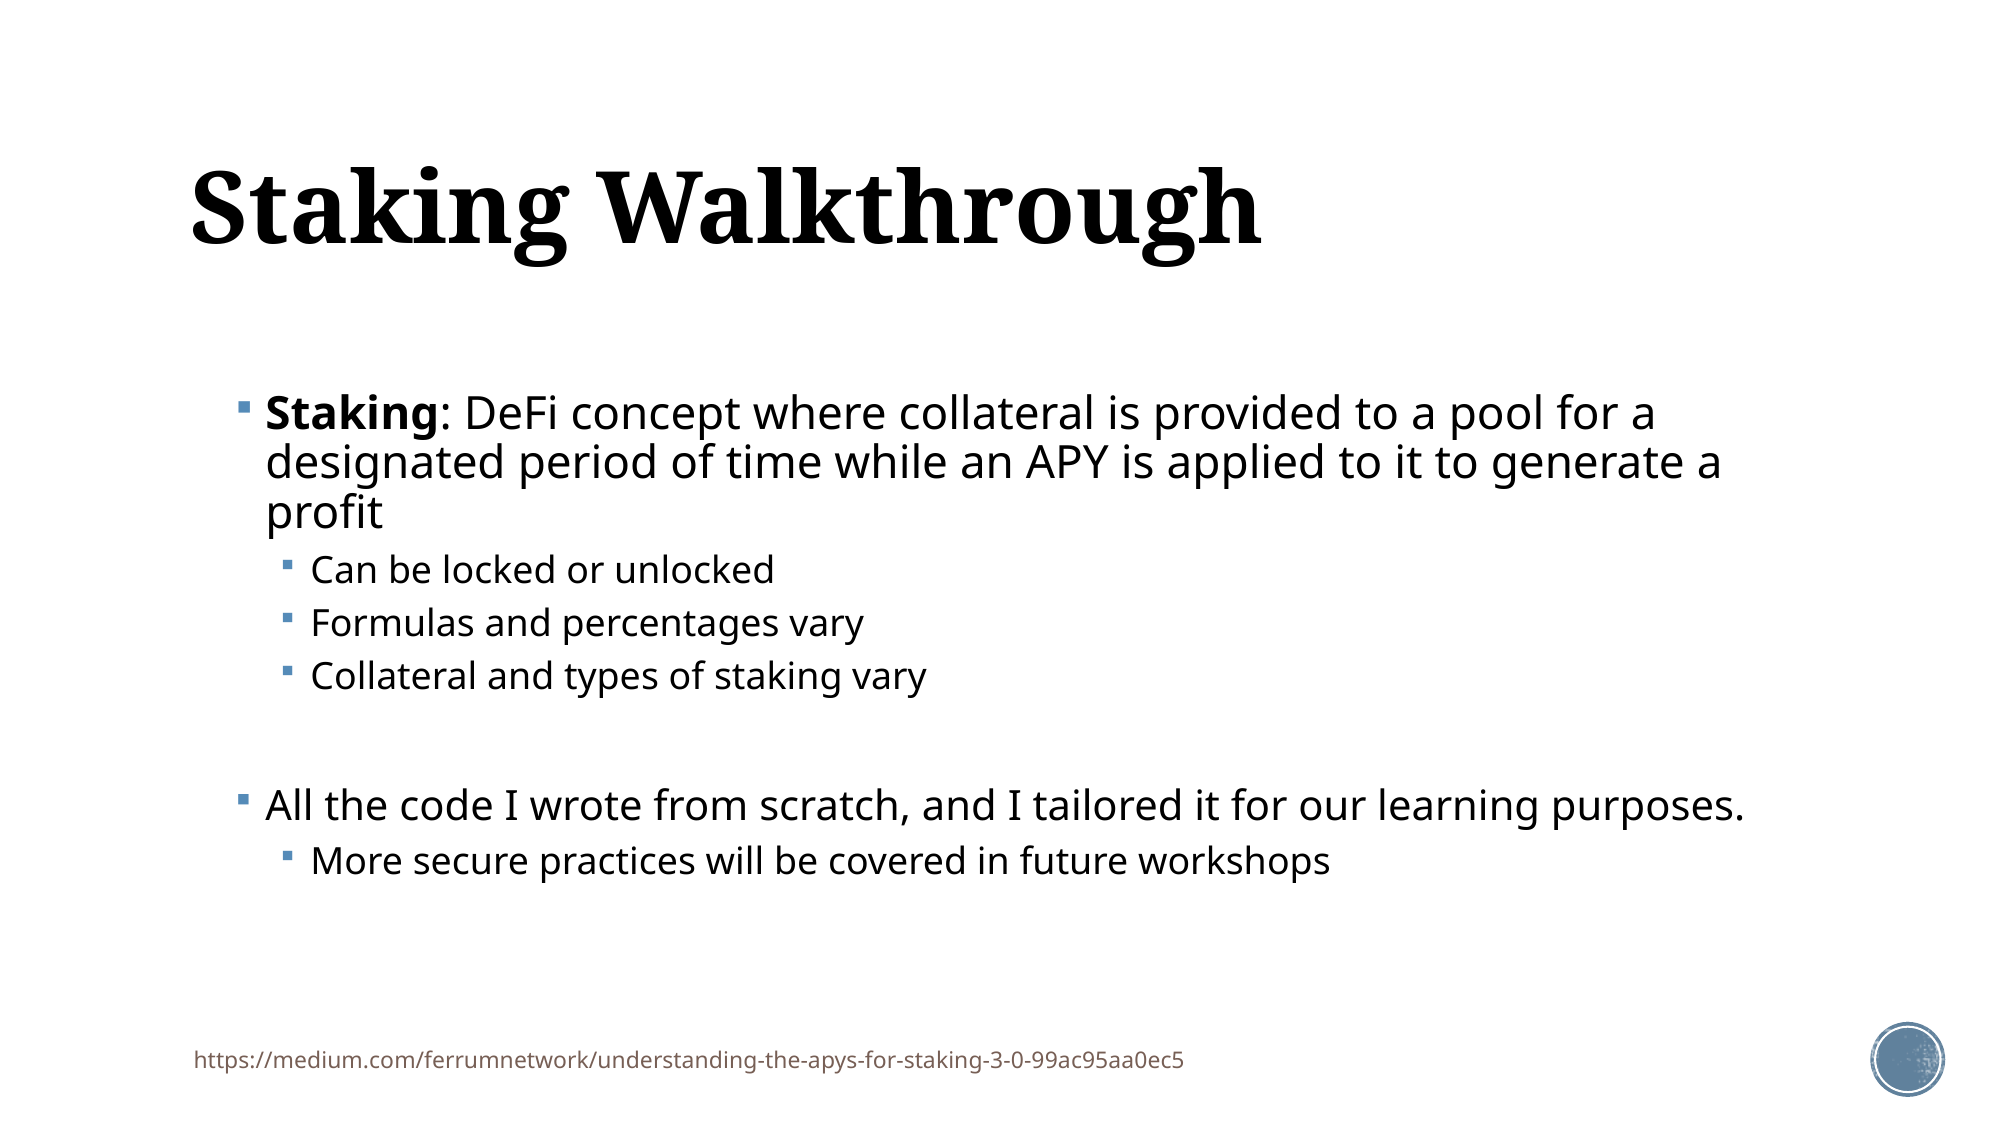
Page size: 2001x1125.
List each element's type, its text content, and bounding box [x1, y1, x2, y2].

title Staking Walkthrough [175, 79, 1826, 315]
footer https://medium.com/ferrumnetwork/understanding-the-apys-for-staking-3-0-99ac95aa0ec5 [178, 1028, 1217, 1089]
list Staking: DeFi concept where collateral is provided to a pool for a designated period of time while an APY is applied to it to generate a profit Can be locked or unlocked Formulas and percentages vary Collateral and types of staking vary All the code I wrote from scratch, and I tailored it for our learning purposes. More secure practices will be covered in future workshops [175, 315, 1826, 980]
